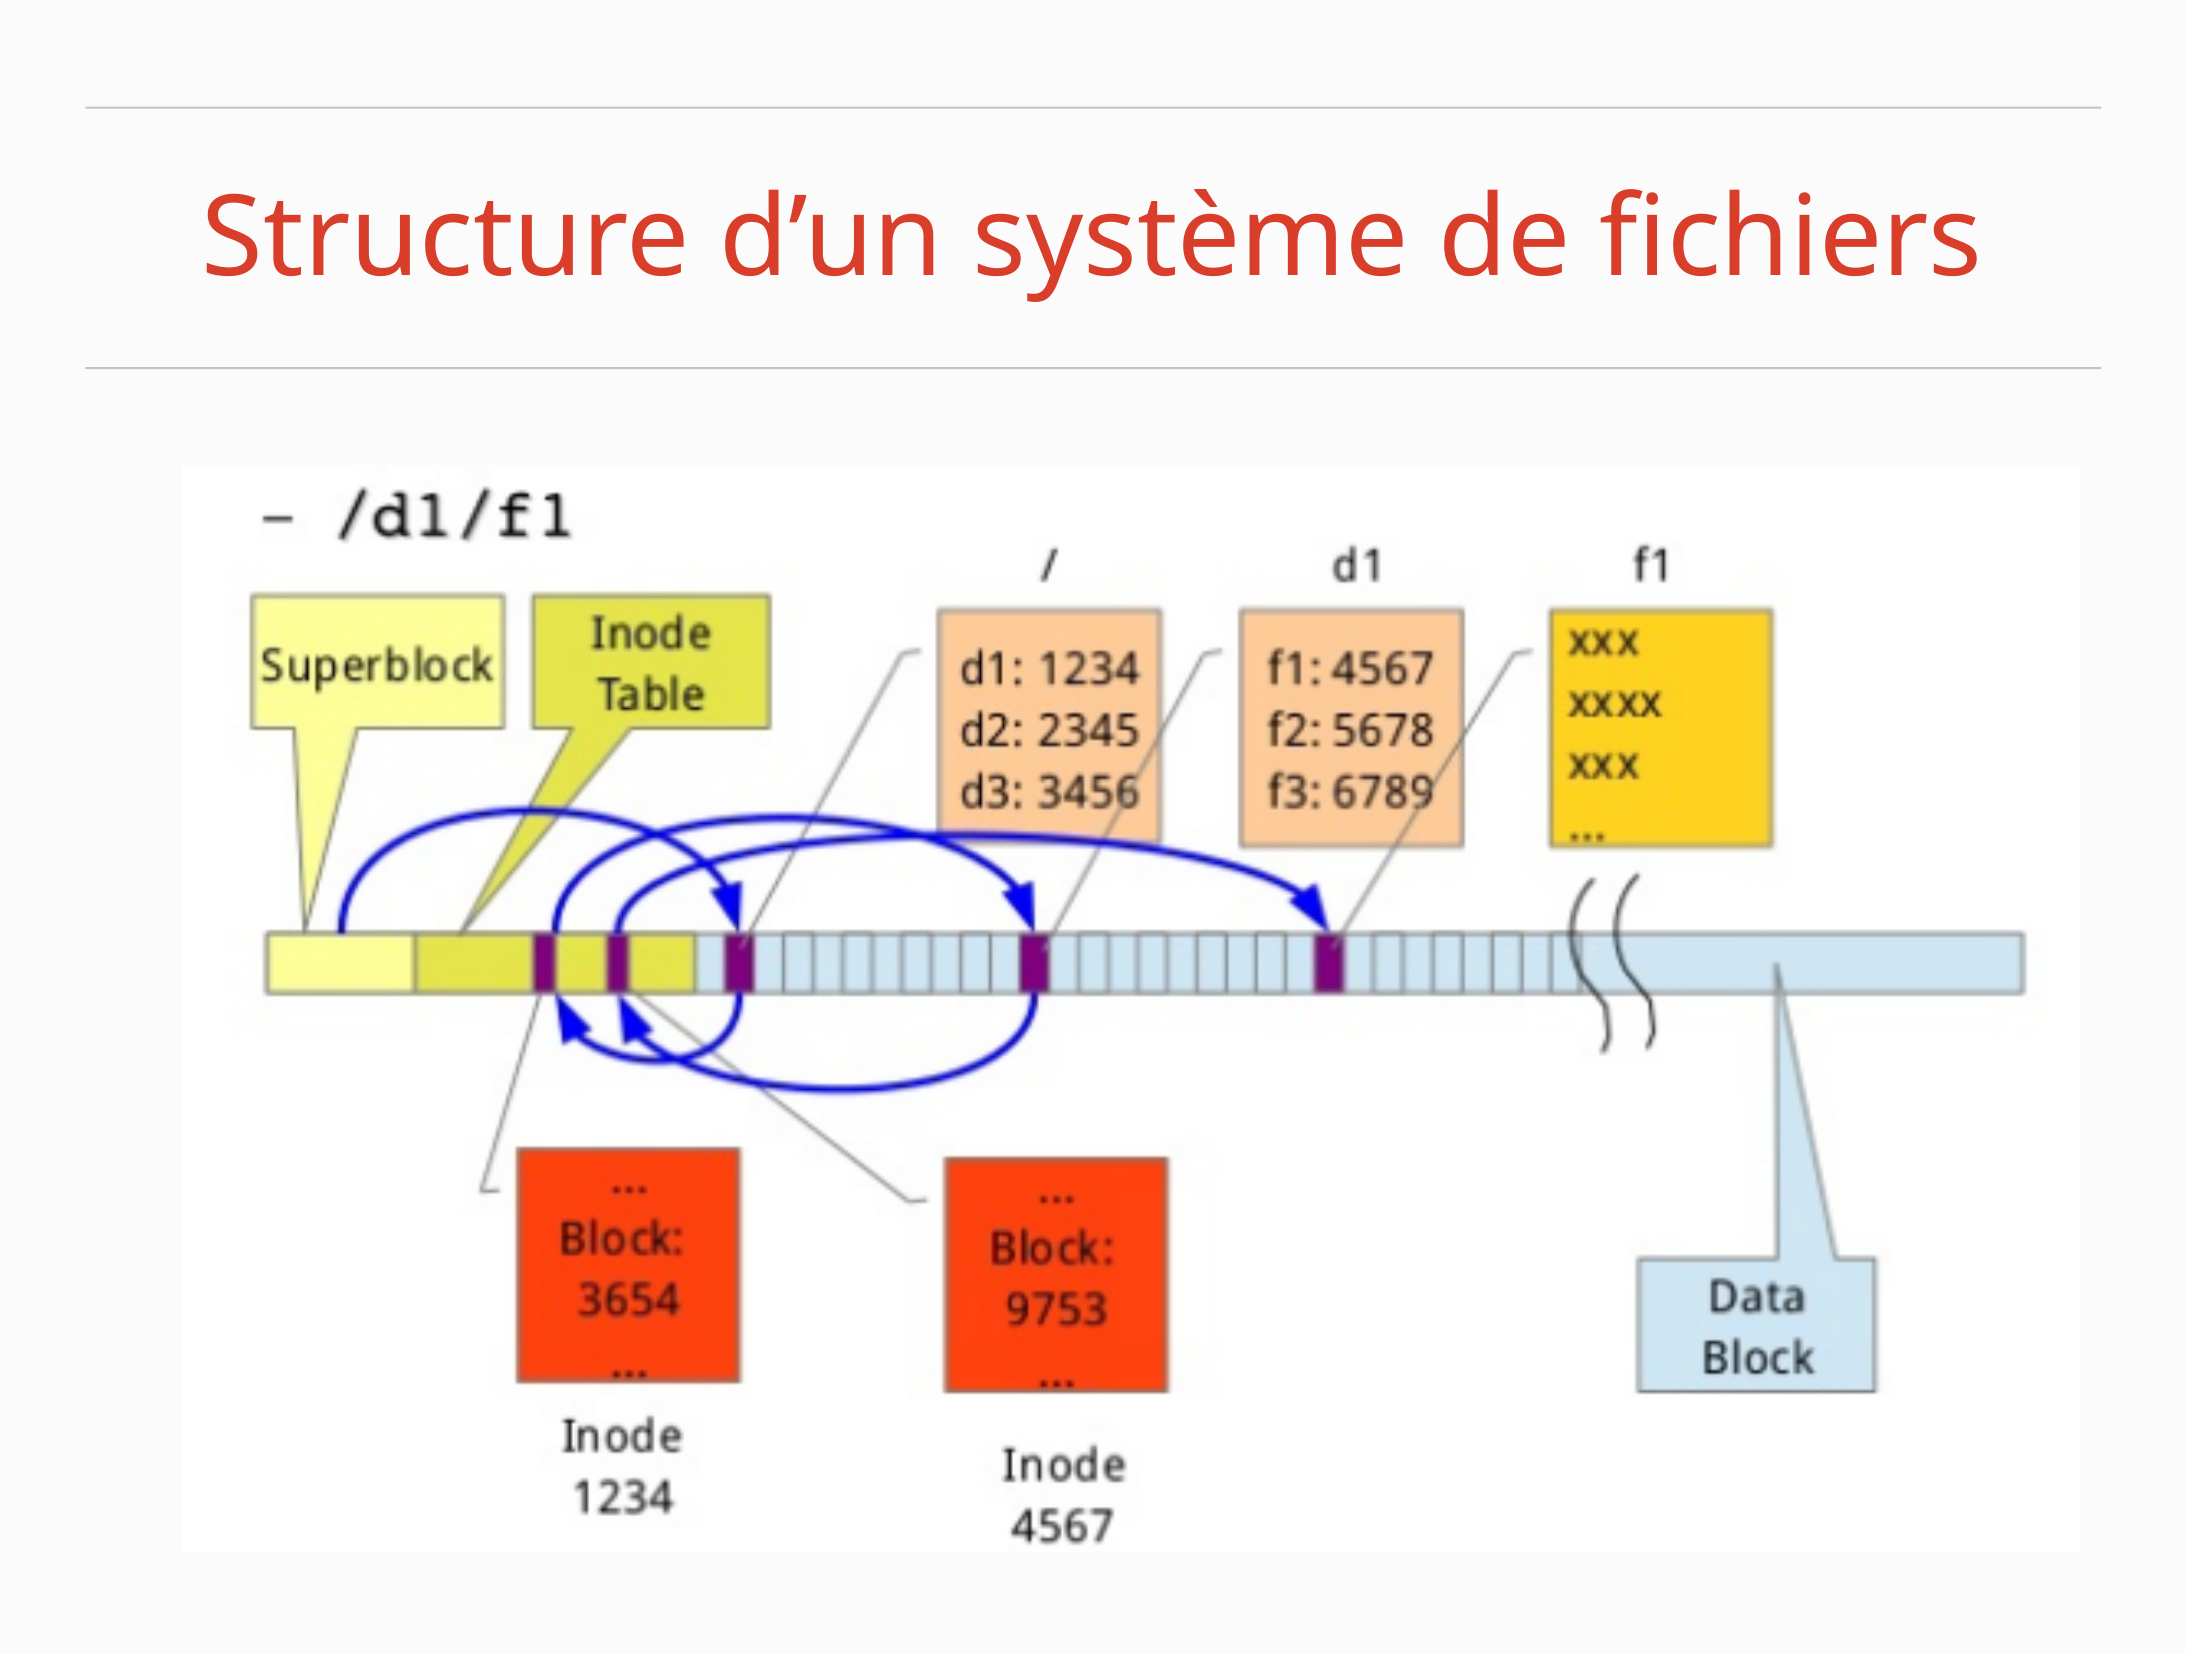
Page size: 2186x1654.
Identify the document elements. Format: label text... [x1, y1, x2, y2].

picture [181, 464, 2080, 1552]
title Structure d’un système de fichiers [85, 135, 2100, 343]
